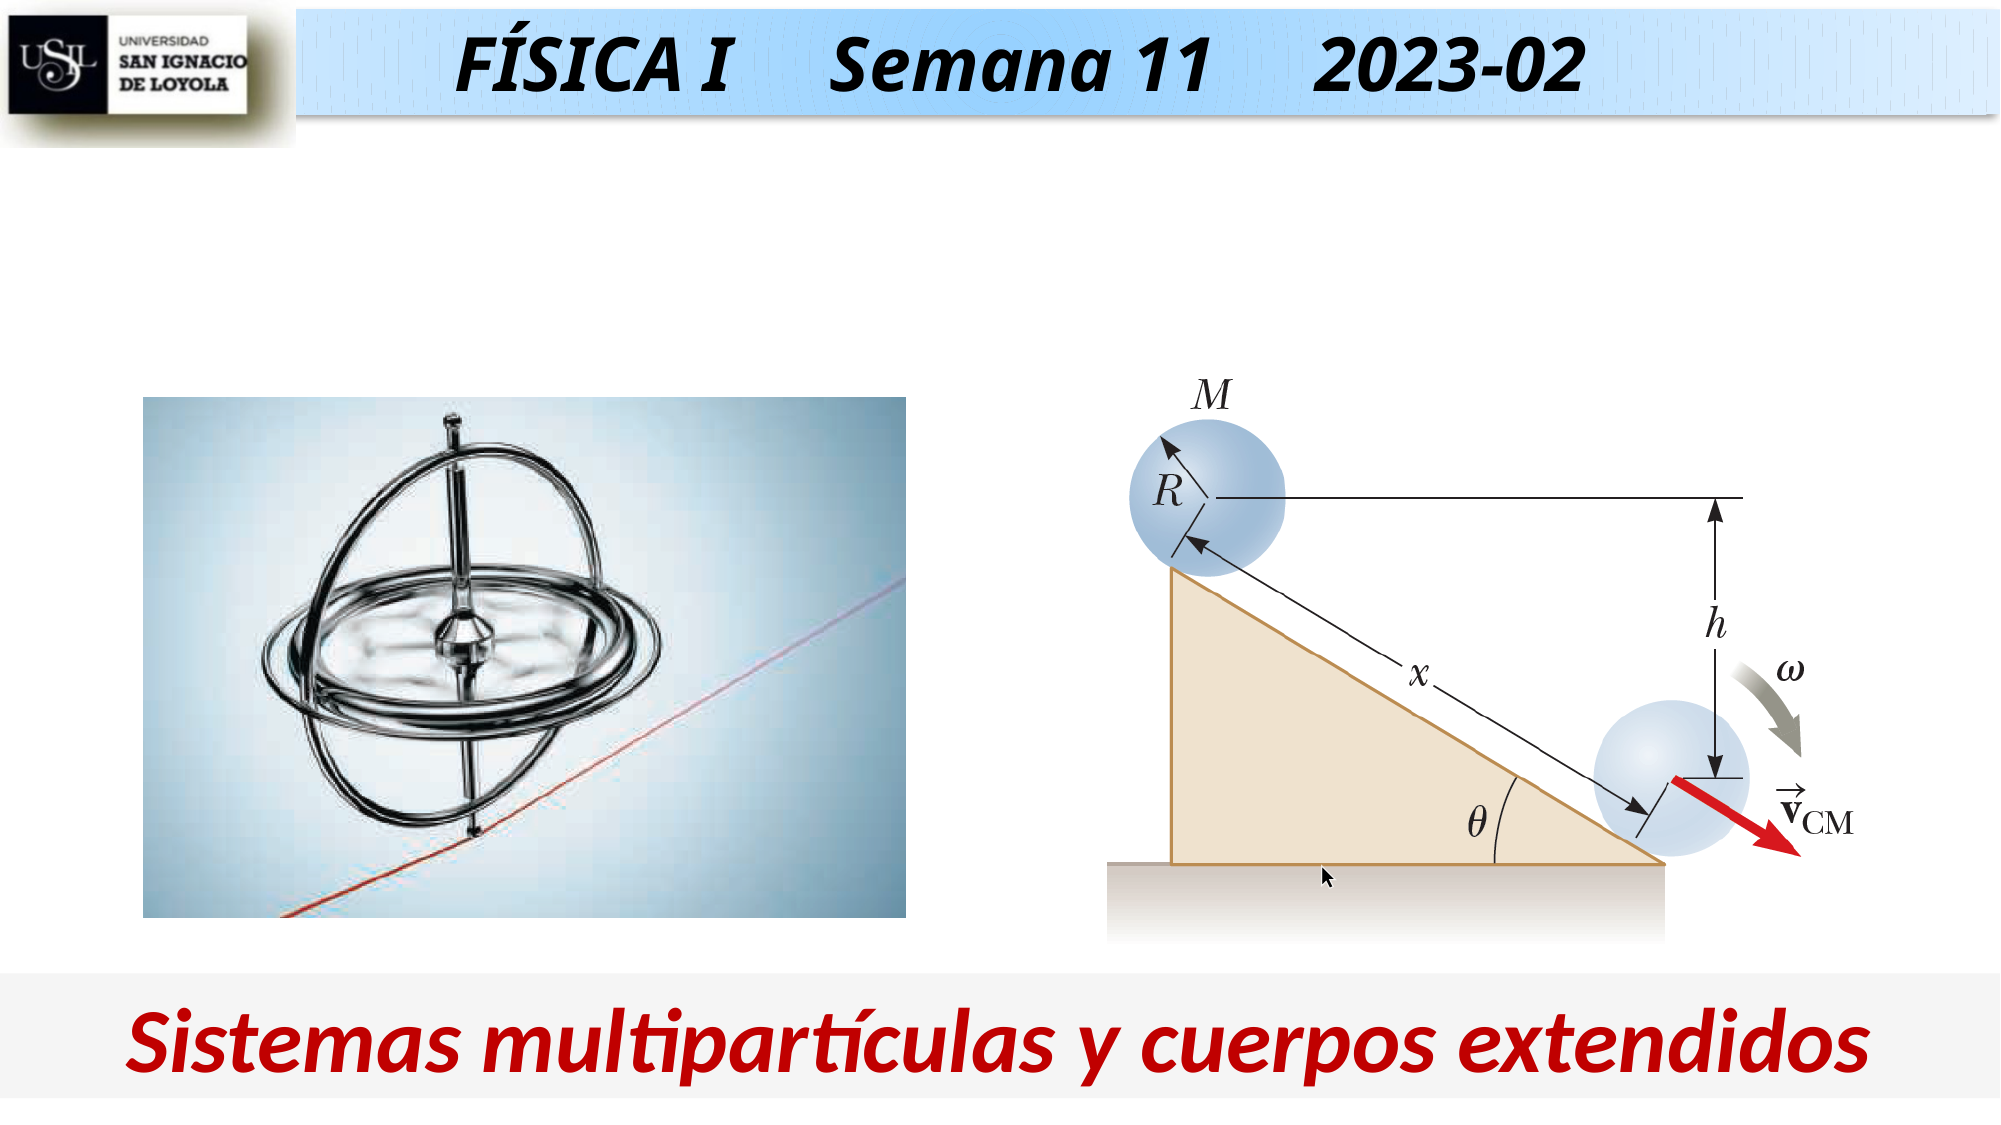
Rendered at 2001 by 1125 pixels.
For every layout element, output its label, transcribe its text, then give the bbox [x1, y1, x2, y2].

picture [0, 0, 296, 149]
text_box Sistemas multipartículas y cuerpos extendidos [0, 973, 2000, 1099]
picture [1094, 346, 1857, 963]
picture [142, 397, 906, 918]
